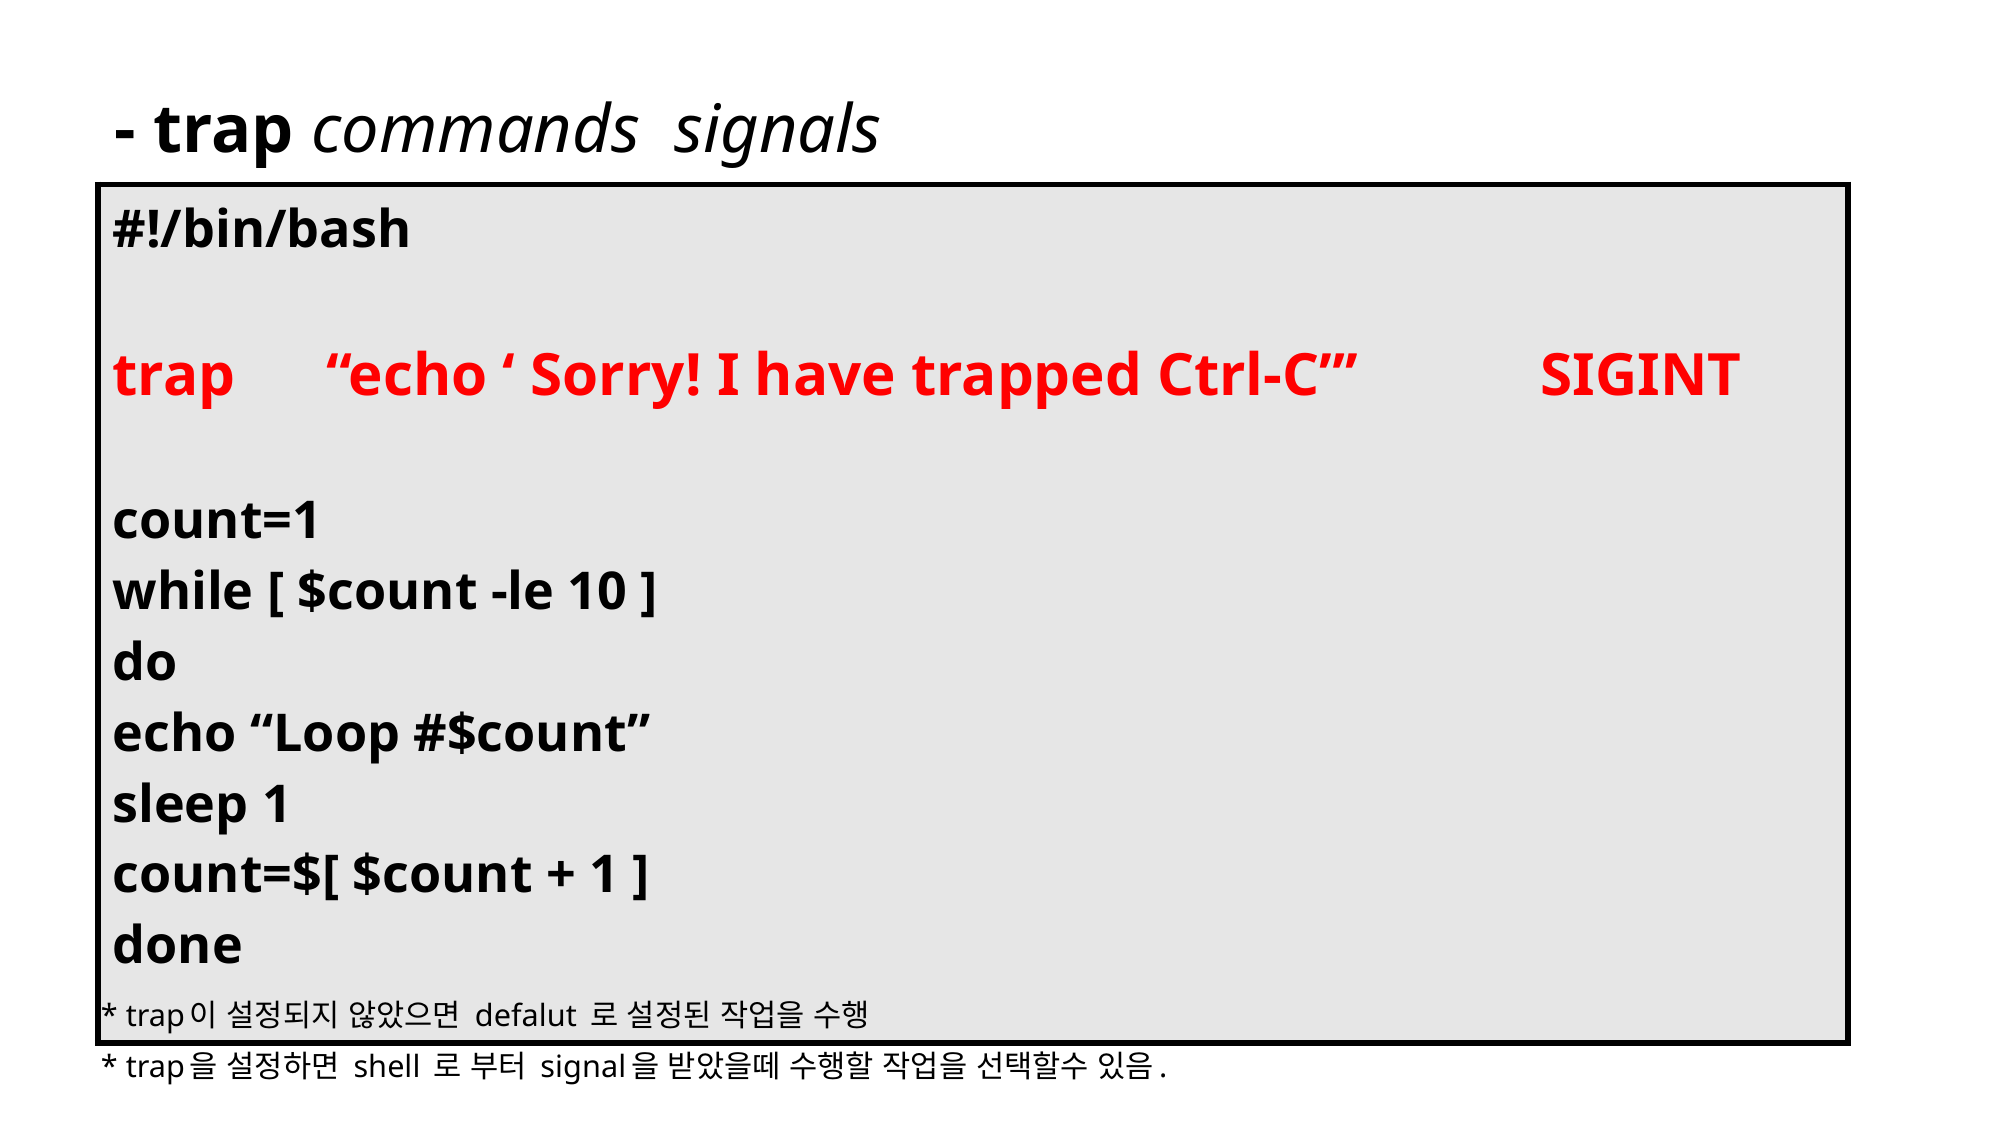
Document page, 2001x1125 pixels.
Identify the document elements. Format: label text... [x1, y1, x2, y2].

table_header #!/bin/bash trap “echo ‘ Sorry! I have trapped Ctrl-C”’ SIGINT count=1 while [ $count -le 10 ] do echo “Loop #$count” sleep 1 count=$[ $count + 1 ] done [101, 187, 1845, 983]
text_box - trap commands signals [99, 73, 1900, 185]
text_box * trap이 설정되지 않았으면 defalut 로 설정된 작업을 수행 * trap을 설정하면 shell 로 부터 signal을 받았을떼 수행할 작업을 선택할수 있음. [85, 983, 1886, 1094]
